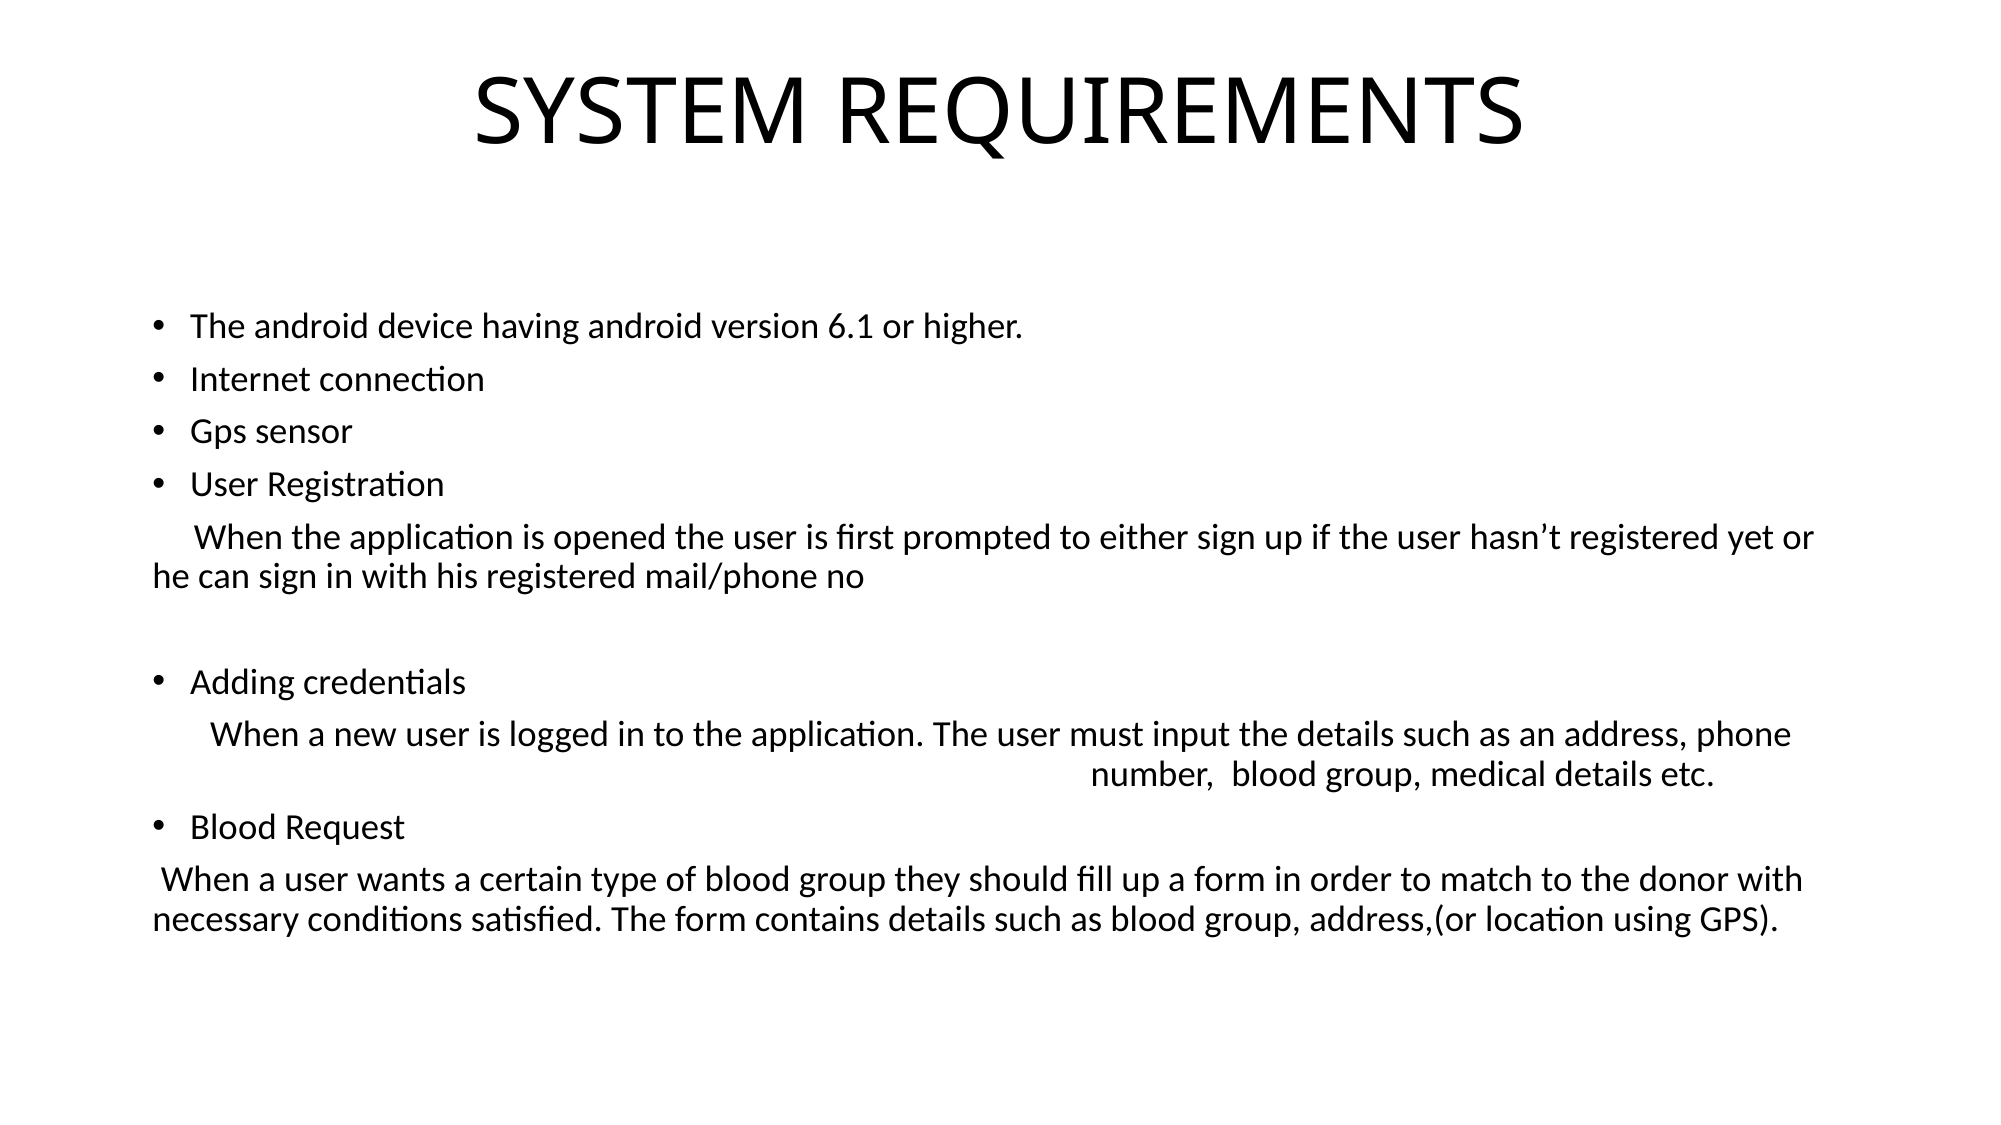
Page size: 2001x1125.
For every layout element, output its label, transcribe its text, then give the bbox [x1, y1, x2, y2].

title SYSTEM REQUIREMENTS [137, 59, 1863, 278]
list The android device having android version 6.1 or higher. Internet connection Gps sensor User Registration When the application is opened the user is first prompted to either sign up if the user hasn’t registered yet or he can sign in with his registered mail/phone no Adding credentials When a new user is logged in to the application. The user must input the details such as an address, phone number, blood group, medical details etc. Blood Request When a user wants a certain type of blood group they should fill up a form in order to match to the donor with necessary conditions satisfied. The form contains details such as blood group, address,(or location using GPS). [137, 299, 1863, 1014]
